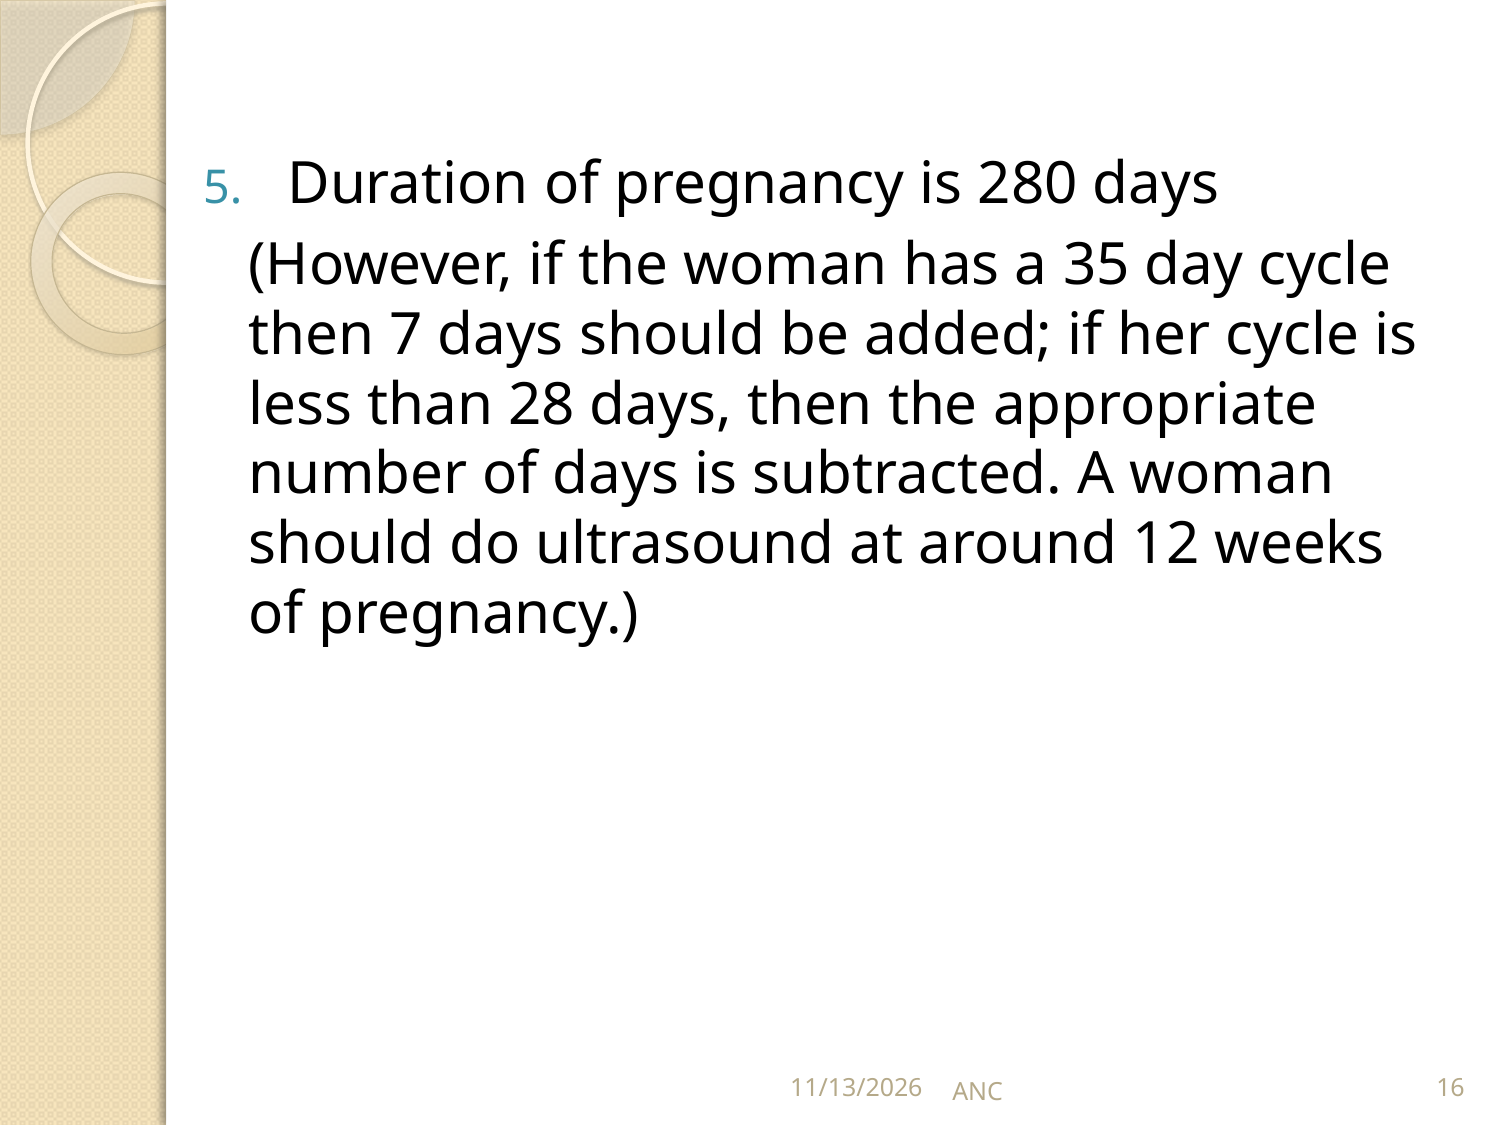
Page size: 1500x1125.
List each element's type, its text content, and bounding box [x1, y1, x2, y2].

list Duration of pregnancy is 280 days (However, if the woman has a 35 day cycle then 7 days should be added; if her cycle is less than 28 days, then the appropriate number of days is subtracted. A woman should do ultrasound at around 12 weeks of pregnancy.) [174, 137, 1466, 1063]
slide_number 15-Nov-16 [587, 1034, 937, 1113]
slide_number 16 [1413, 1034, 1488, 1113]
footer ANC [937, 1034, 1413, 1113]
